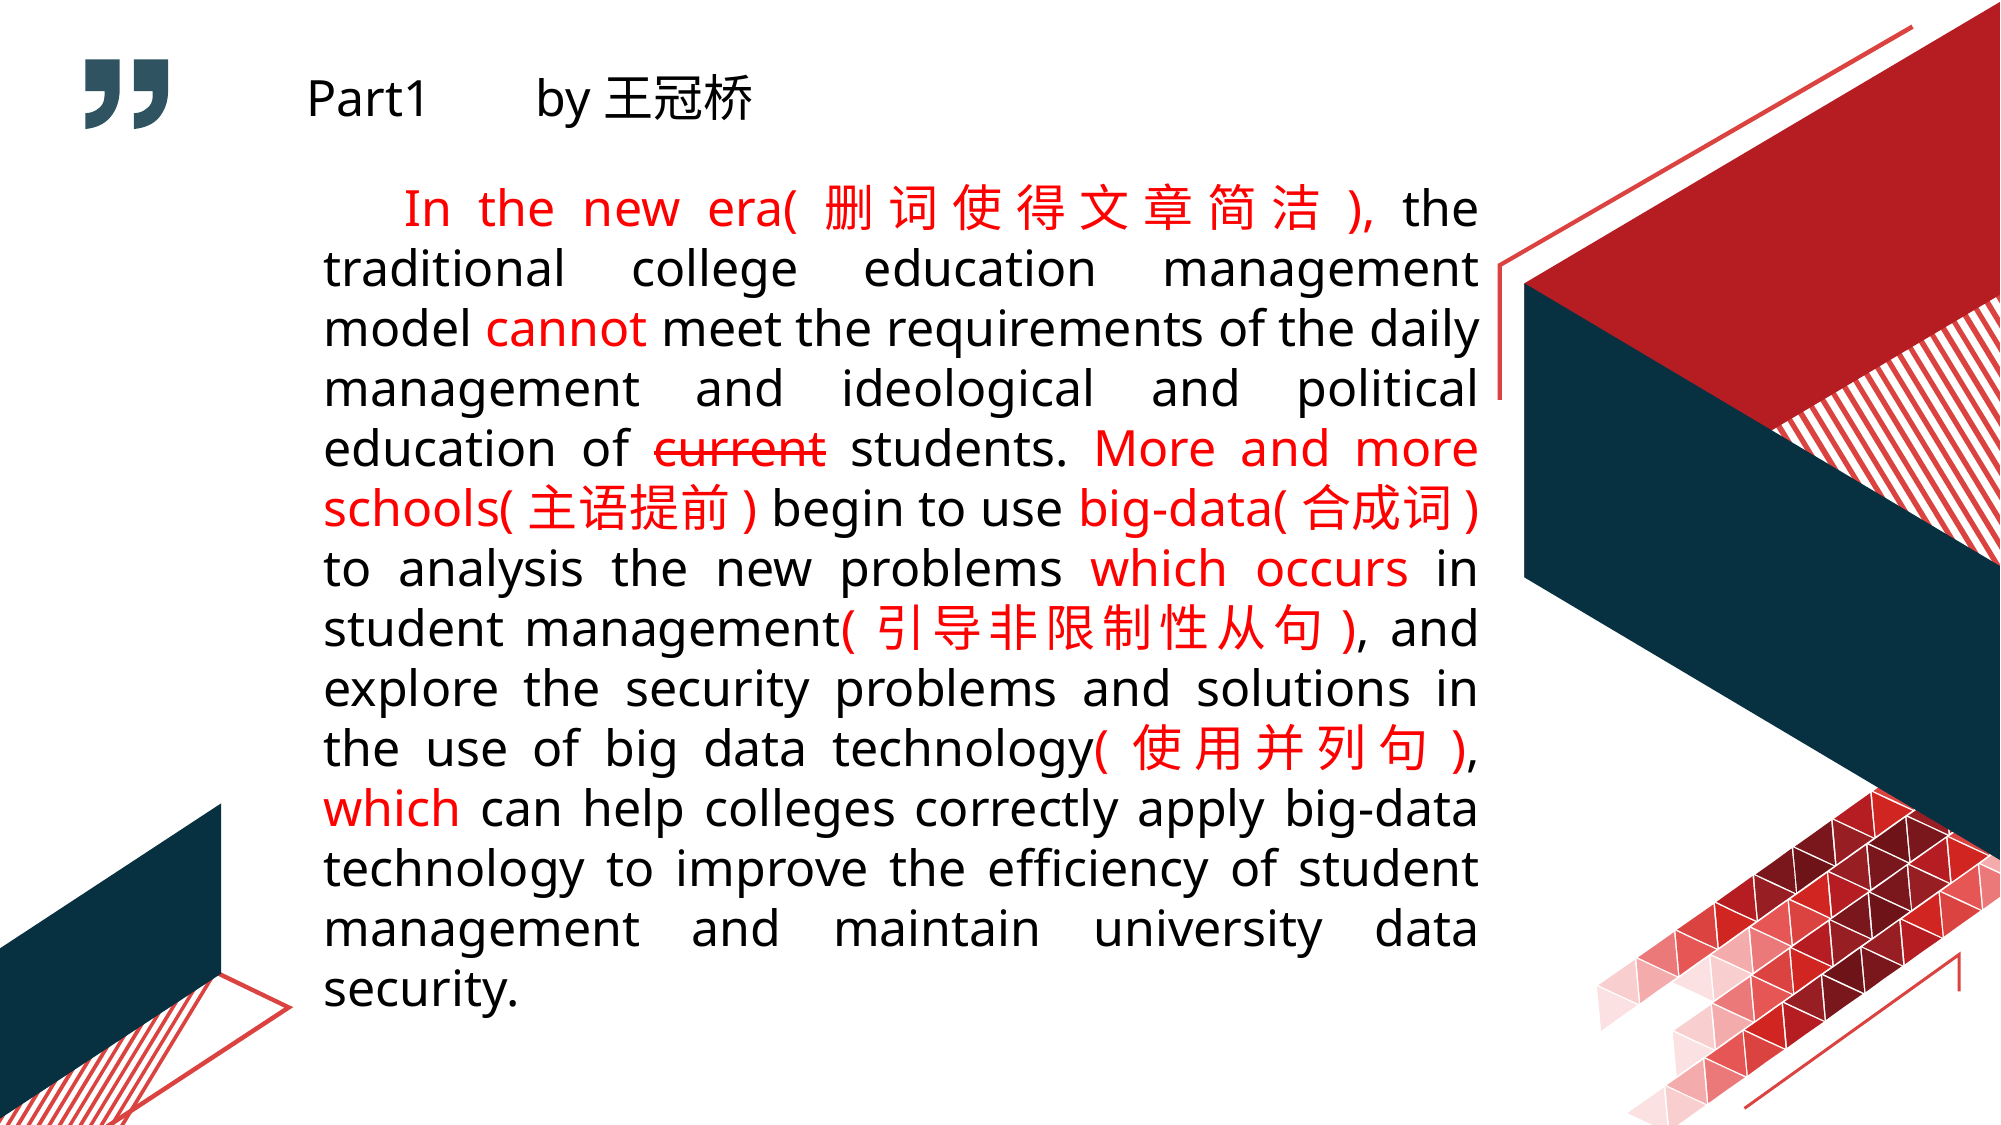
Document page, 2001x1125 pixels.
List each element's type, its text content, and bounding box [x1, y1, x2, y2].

text_box [0, 803, 222, 975]
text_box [0, 966, 220, 1125]
text_box [85, 59, 120, 130]
text_box [220, 972, 294, 1056]
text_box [1497, 0, 2000, 1125]
text_box Part1 by王冠桥 [291, 59, 768, 135]
text_box In the new era(删词使得文章简洁), the traditional college education management model cannot meet the requirements of the daily management and ideological and political education of current students. More and more schools(主语提前) begin to use big-data(合成词) to analysis the new problems which occurs in student management(引导非限制性从句), and explore the security problems and solutions in the use of big data technology(使用并列句), which can help colleges correctly apply big-data technology to improve the efficiency of student management and maintain university data security. [308, 169, 1495, 1025]
text_box [133, 59, 169, 130]
